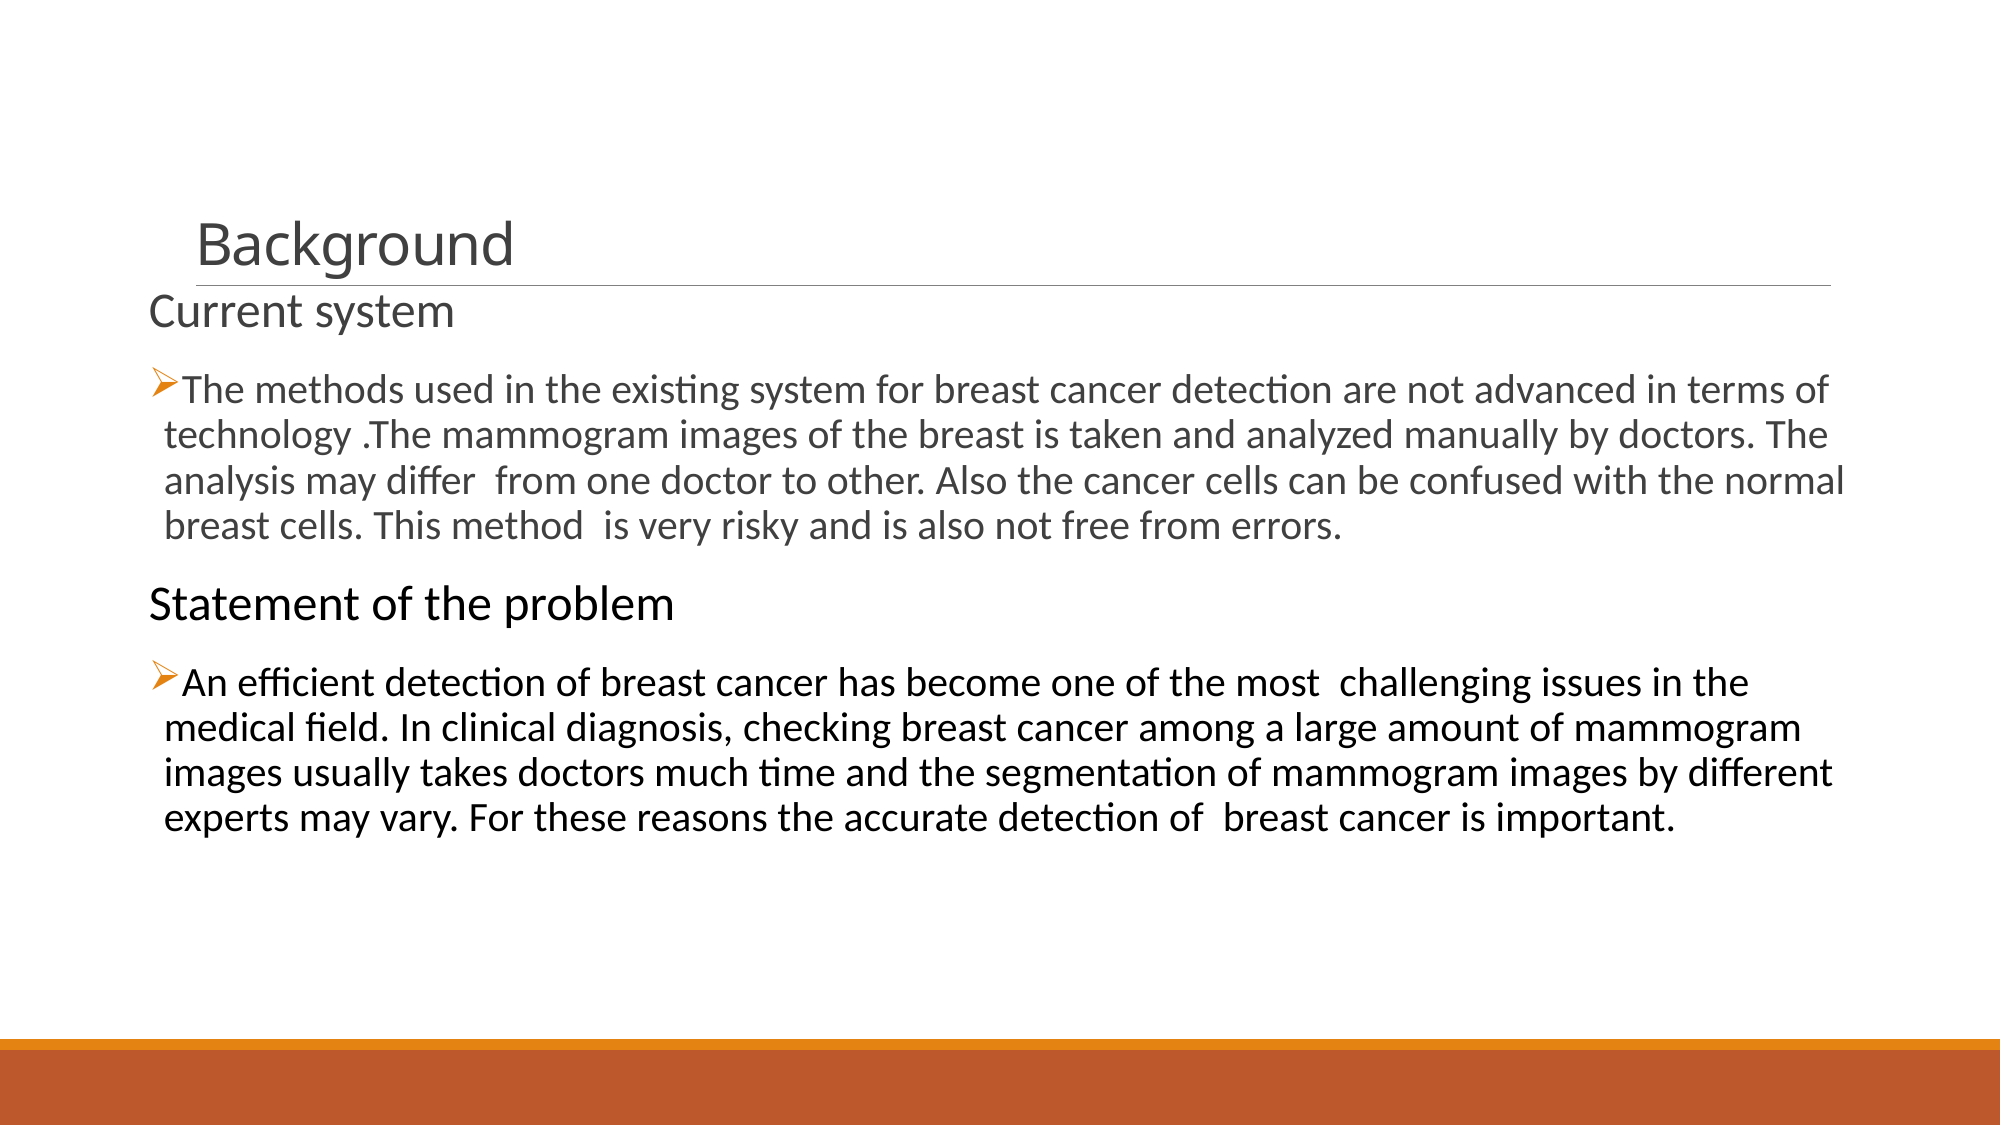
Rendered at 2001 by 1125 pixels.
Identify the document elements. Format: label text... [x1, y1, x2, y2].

title Background [180, 47, 1830, 277]
list Current system The methods used in the existing system for breast cancer detection are not advanced in terms of technology .The mammogram images of the breast is taken and analyzed manually by doctors. The analysis may differ from one doctor to other. Also the cancer cells can be confused with the normal breast cells. This method is very risky and is also not free from errors. Statement of the problem An efficient detection of breast cancer has become one of the most challenging issues in the medical field. In clinical diagnosis, checking breast cancer among a large amount of mammogram images usually takes doctors much time and the segmentation of mammogram images by different experts may vary. For these reasons the accurate detection of breast cancer is important. [148, 277, 1874, 992]
